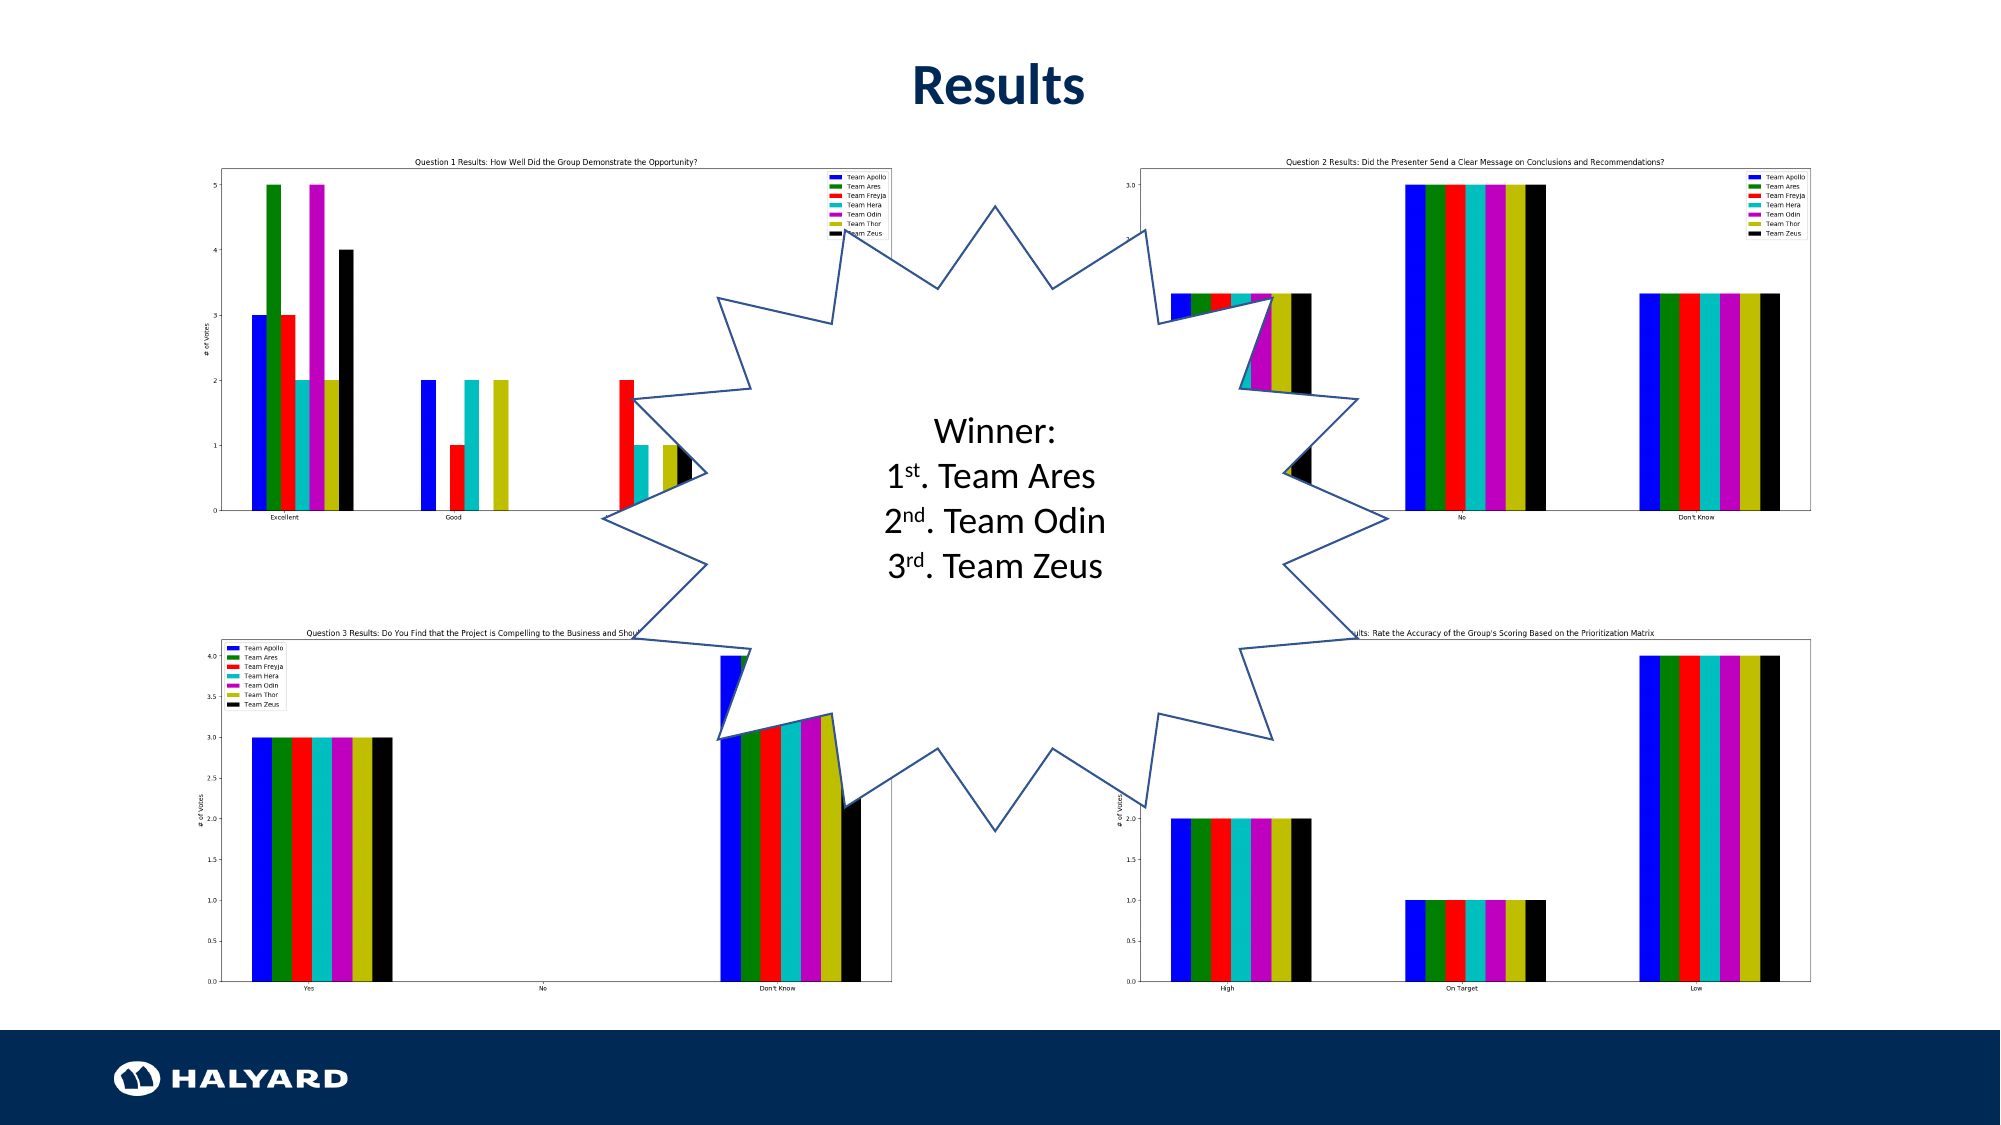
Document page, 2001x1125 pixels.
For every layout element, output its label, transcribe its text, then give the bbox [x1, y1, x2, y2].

text_box Winner: 1st. Team Ares 2nd. Team Odin 3rd. Team Zeus [683, 204, 1307, 833]
title Results [113, 46, 1885, 126]
picture [0, 586, 2000, 1125]
picture [1032, 115, 1897, 559]
picture [113, 115, 978, 559]
